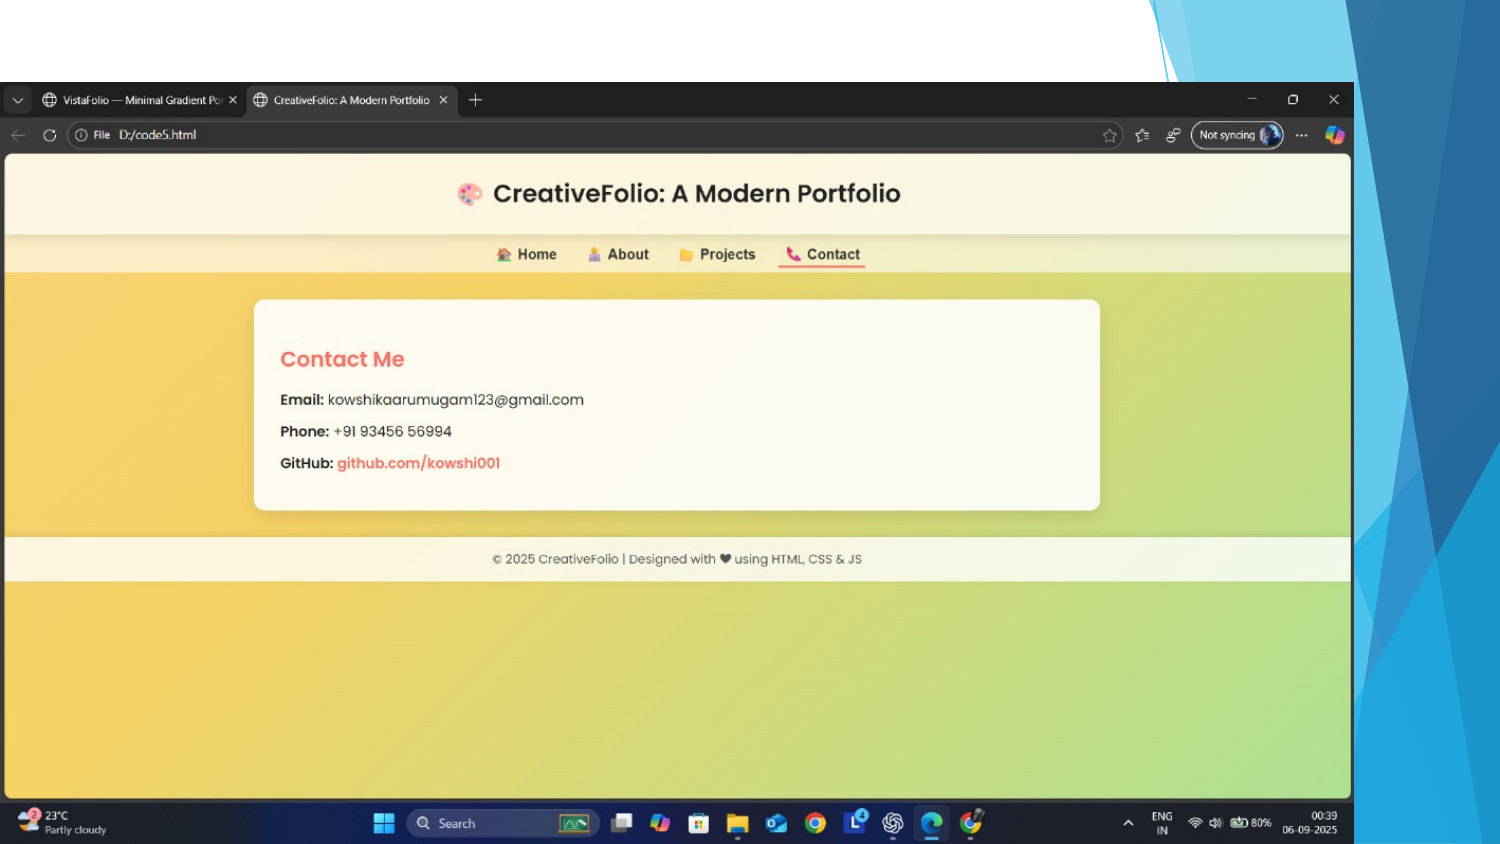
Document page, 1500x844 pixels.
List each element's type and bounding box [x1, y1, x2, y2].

title [92, 47, 1408, 189]
picture [0, 81, 1355, 844]
